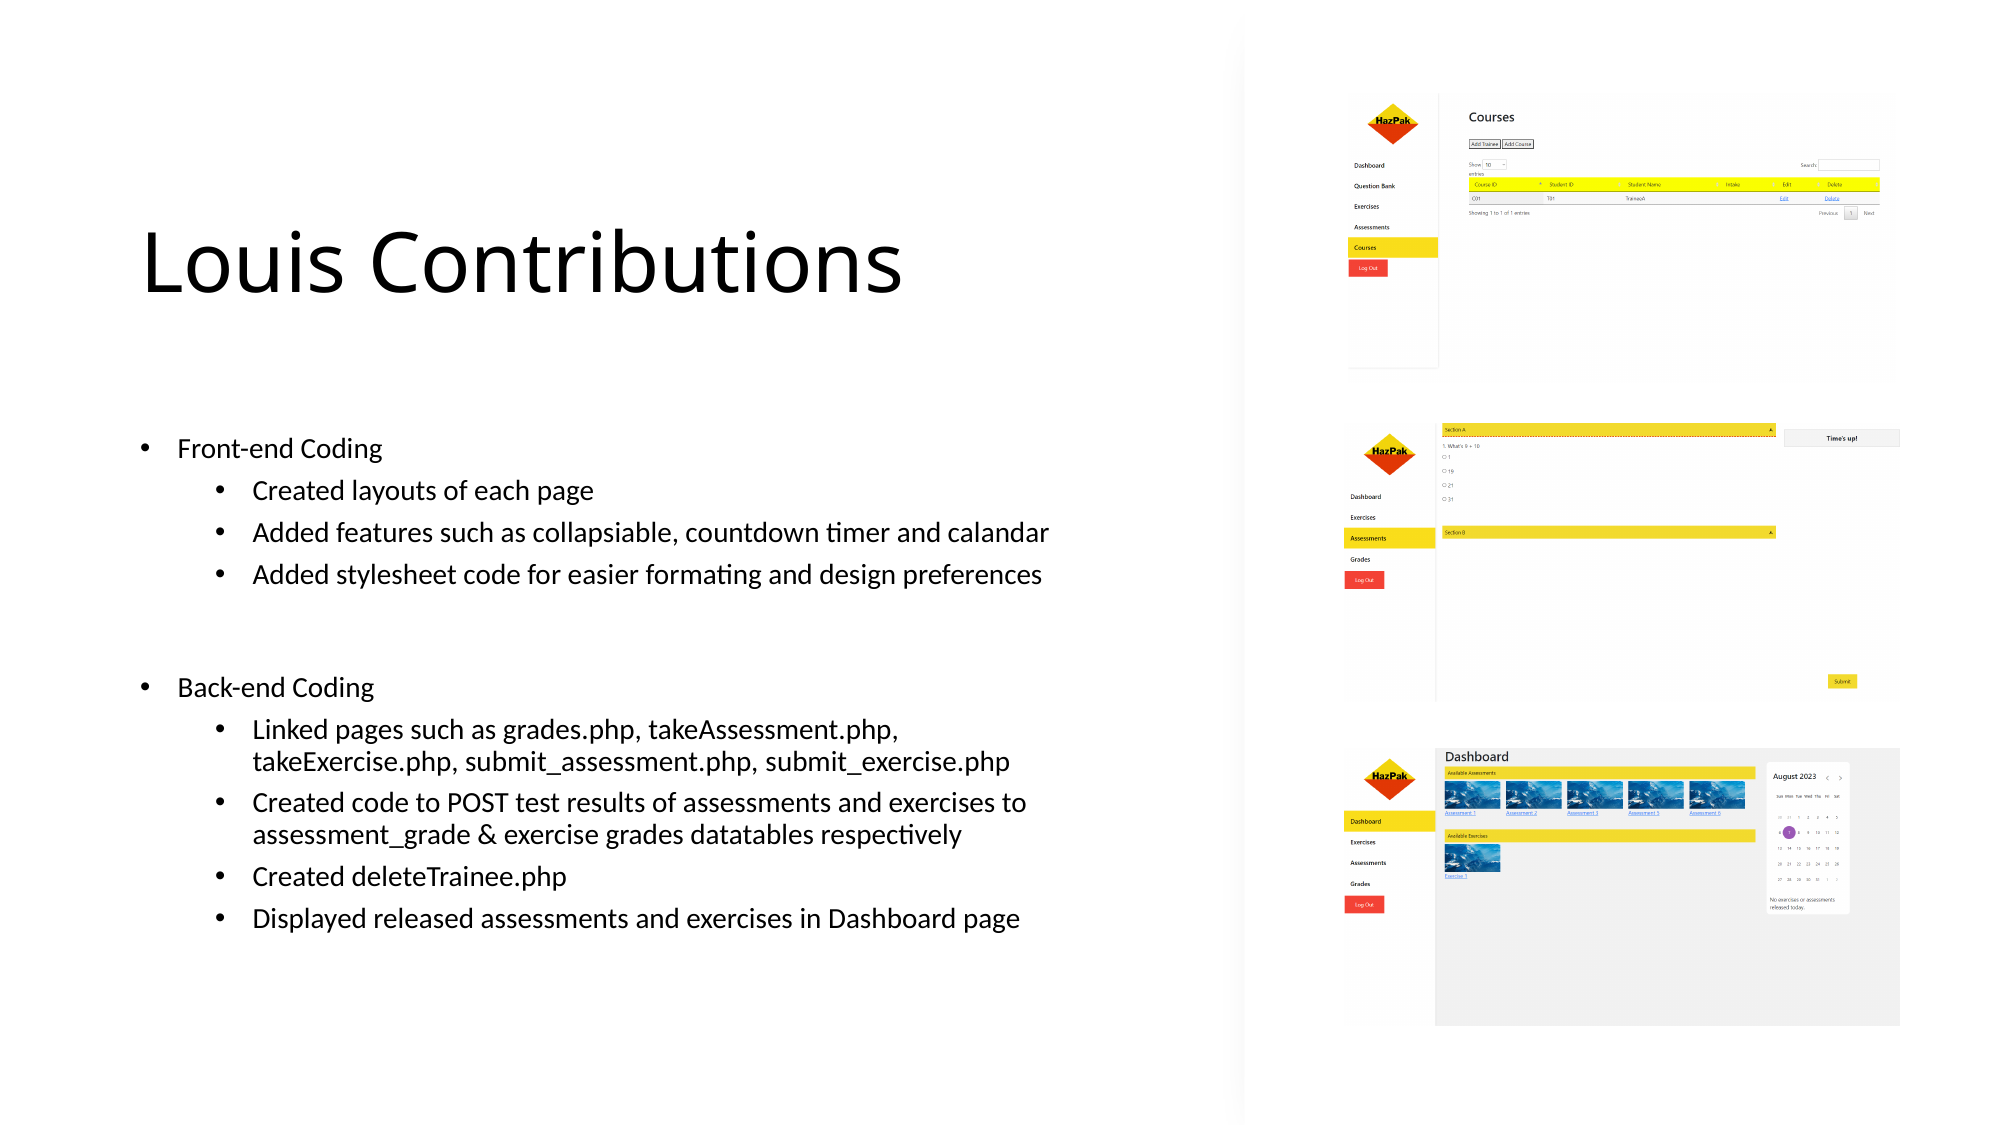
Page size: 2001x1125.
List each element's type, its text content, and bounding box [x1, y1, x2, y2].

picture [1344, 423, 1900, 702]
picture [1344, 748, 1900, 1026]
title Louis Contributions [125, 125, 1121, 405]
text_box [1243, 0, 2000, 1125]
picture [1348, 93, 1896, 383]
list Front-end Coding Created layouts of each page Added features such as collapsiable, countdown timer and calandar Added stylesheet code for easier formating and design preferences Back-end Coding Linked pages such as grades.php, takeAssessment.php, takeExercise.php, submit_assessment.php, submit_exercise.php Created code to POST test results of assessments and exercises to assessment_grade & exercise grades datatables respectively Created deleteTrainee.php Displayed released assessments and exercises in Dashboard page [125, 405, 1121, 1024]
